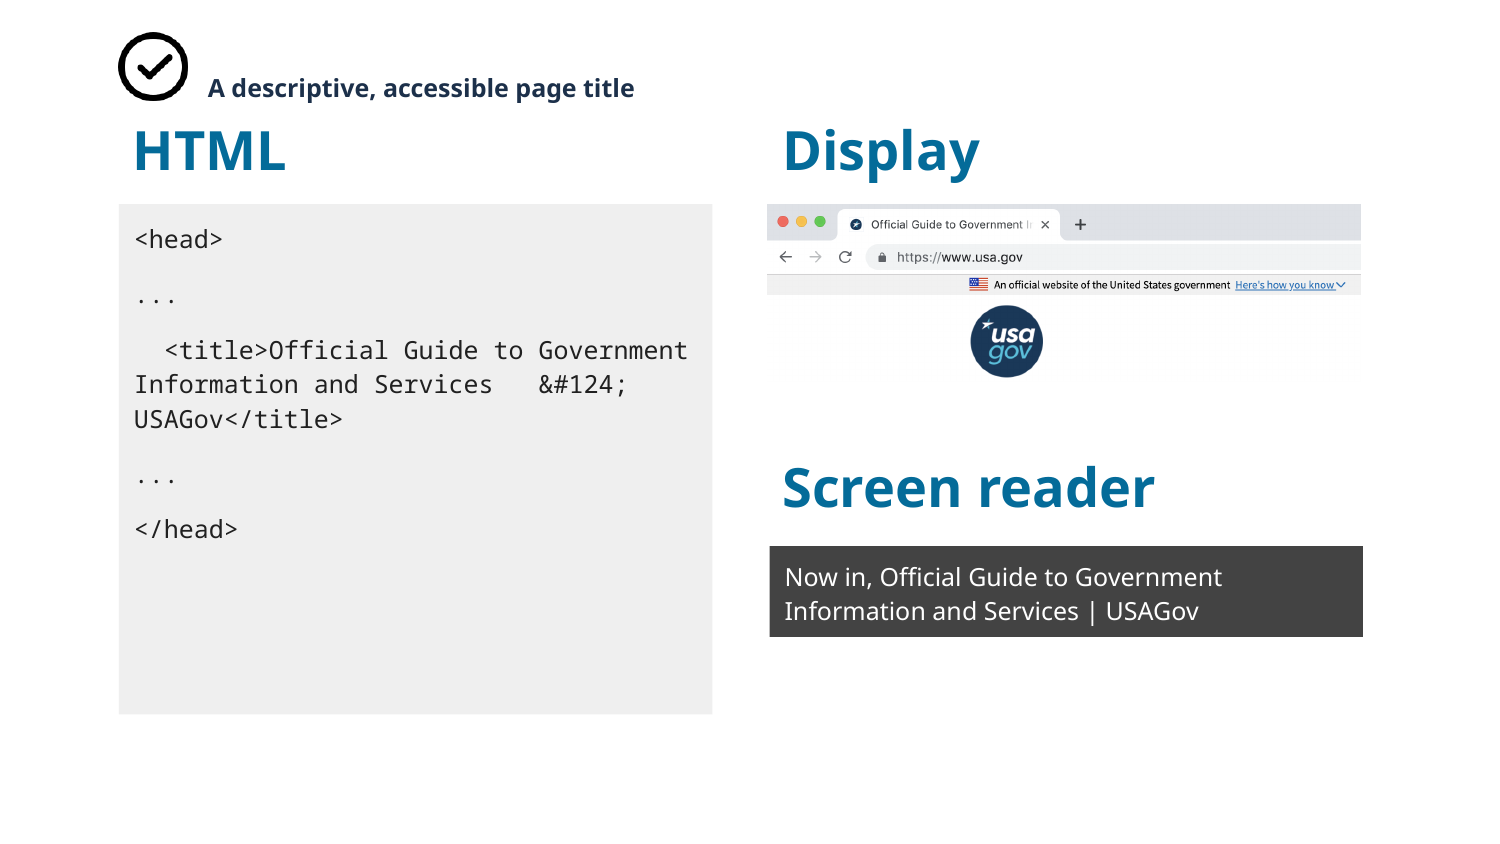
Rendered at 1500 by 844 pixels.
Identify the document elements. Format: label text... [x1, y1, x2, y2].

title Display [767, 100, 1361, 196]
picture [118, 31, 188, 102]
text_box Now in, Official Guide to Government Information and Services | USAGov [769, 546, 1363, 637]
title HTML [117, 101, 712, 196]
subtitle A descriptive, accessible page title [192, 30, 1016, 140]
title Screen reader [767, 438, 1361, 533]
picture [766, 203, 1361, 383]
list <head> ... <title>Official Guide to Government Information and Services &#124; USAGov</title> ... </head> [118, 204, 713, 715]
